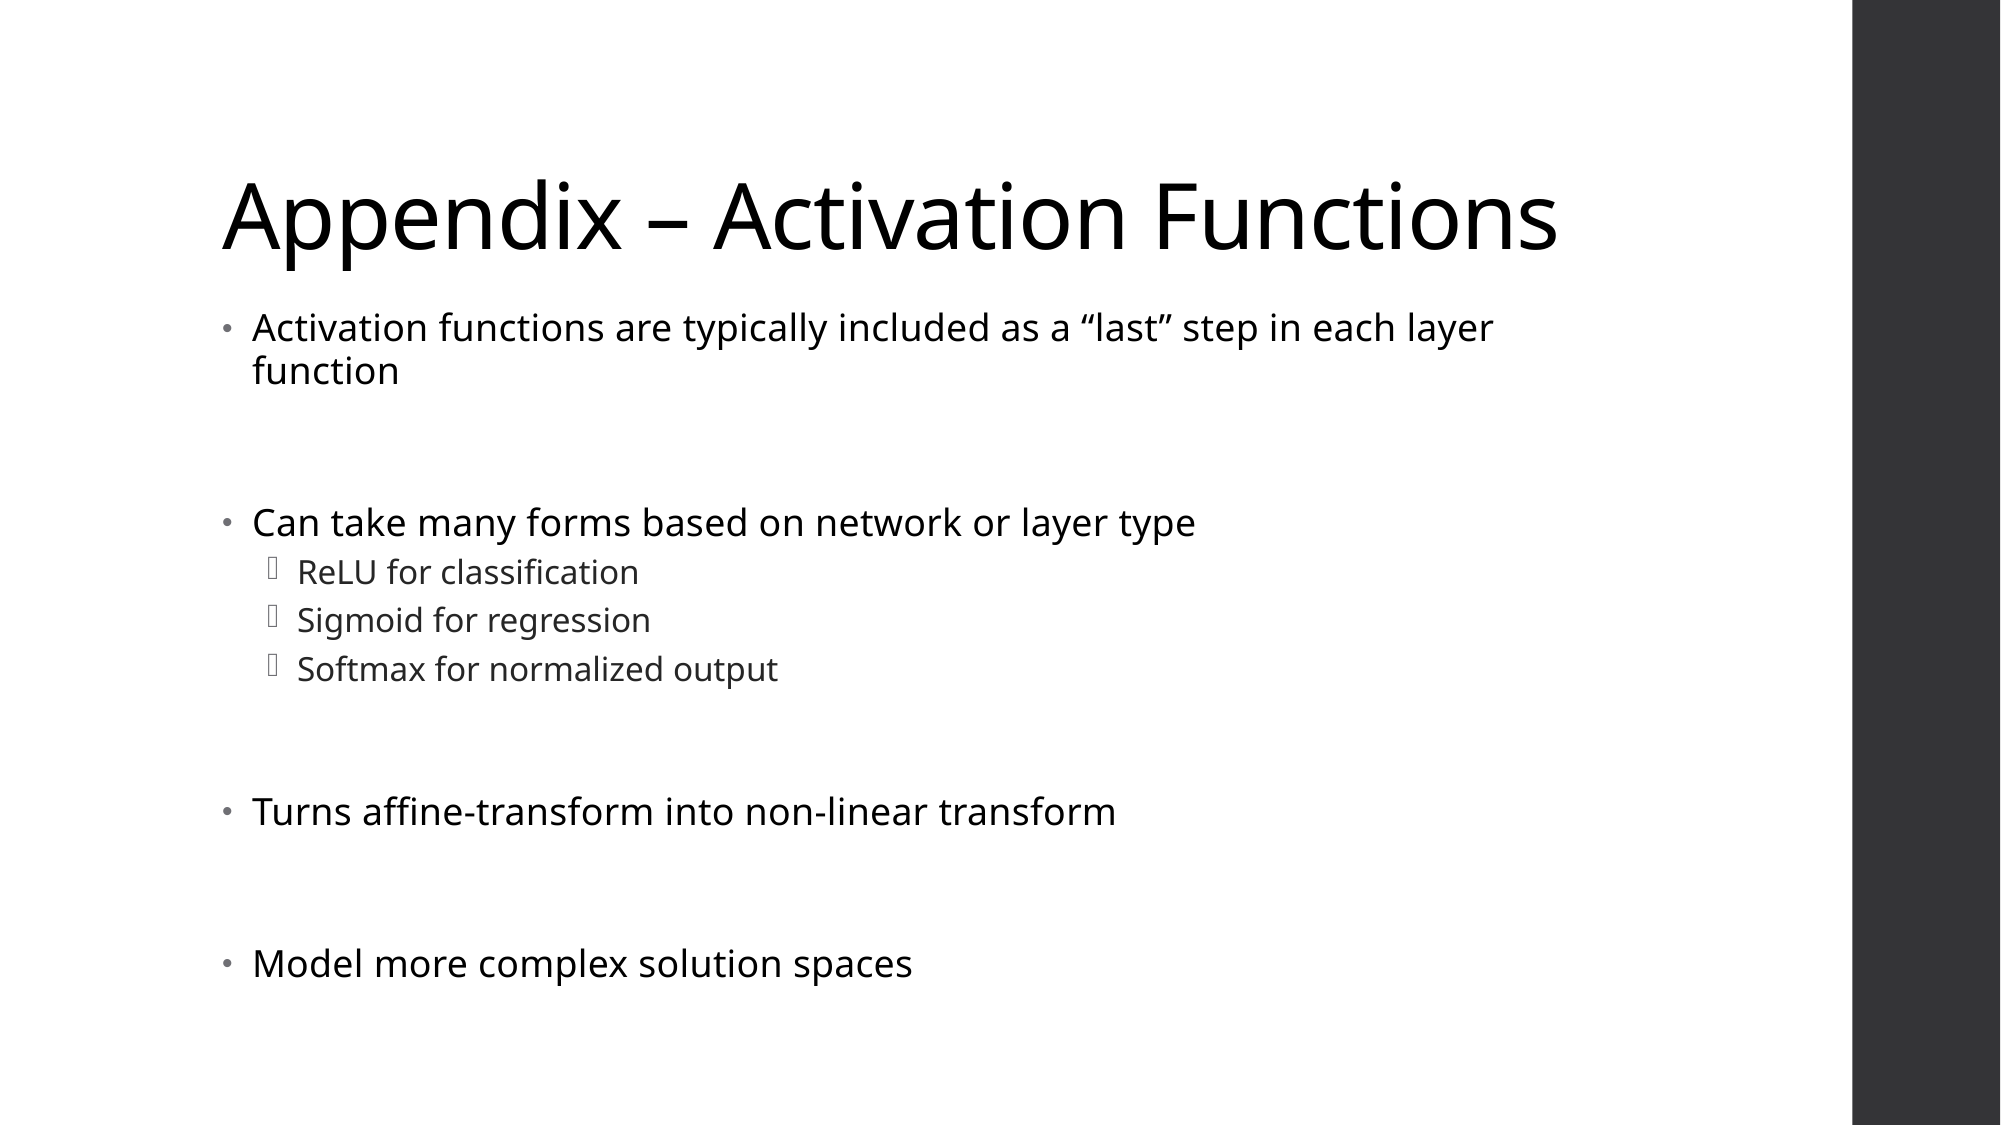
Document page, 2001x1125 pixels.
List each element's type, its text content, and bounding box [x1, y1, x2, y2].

title Appendix – Activation Functions [206, 60, 1797, 278]
list Activation functions are typically included as a “last” step in each layer function Can take many forms based on network or layer type ReLU for classification Sigmoid for regression Softmax for normalized output Turns affine-transform into non-linear transform Model more complex solution spaces [206, 299, 1617, 1014]
